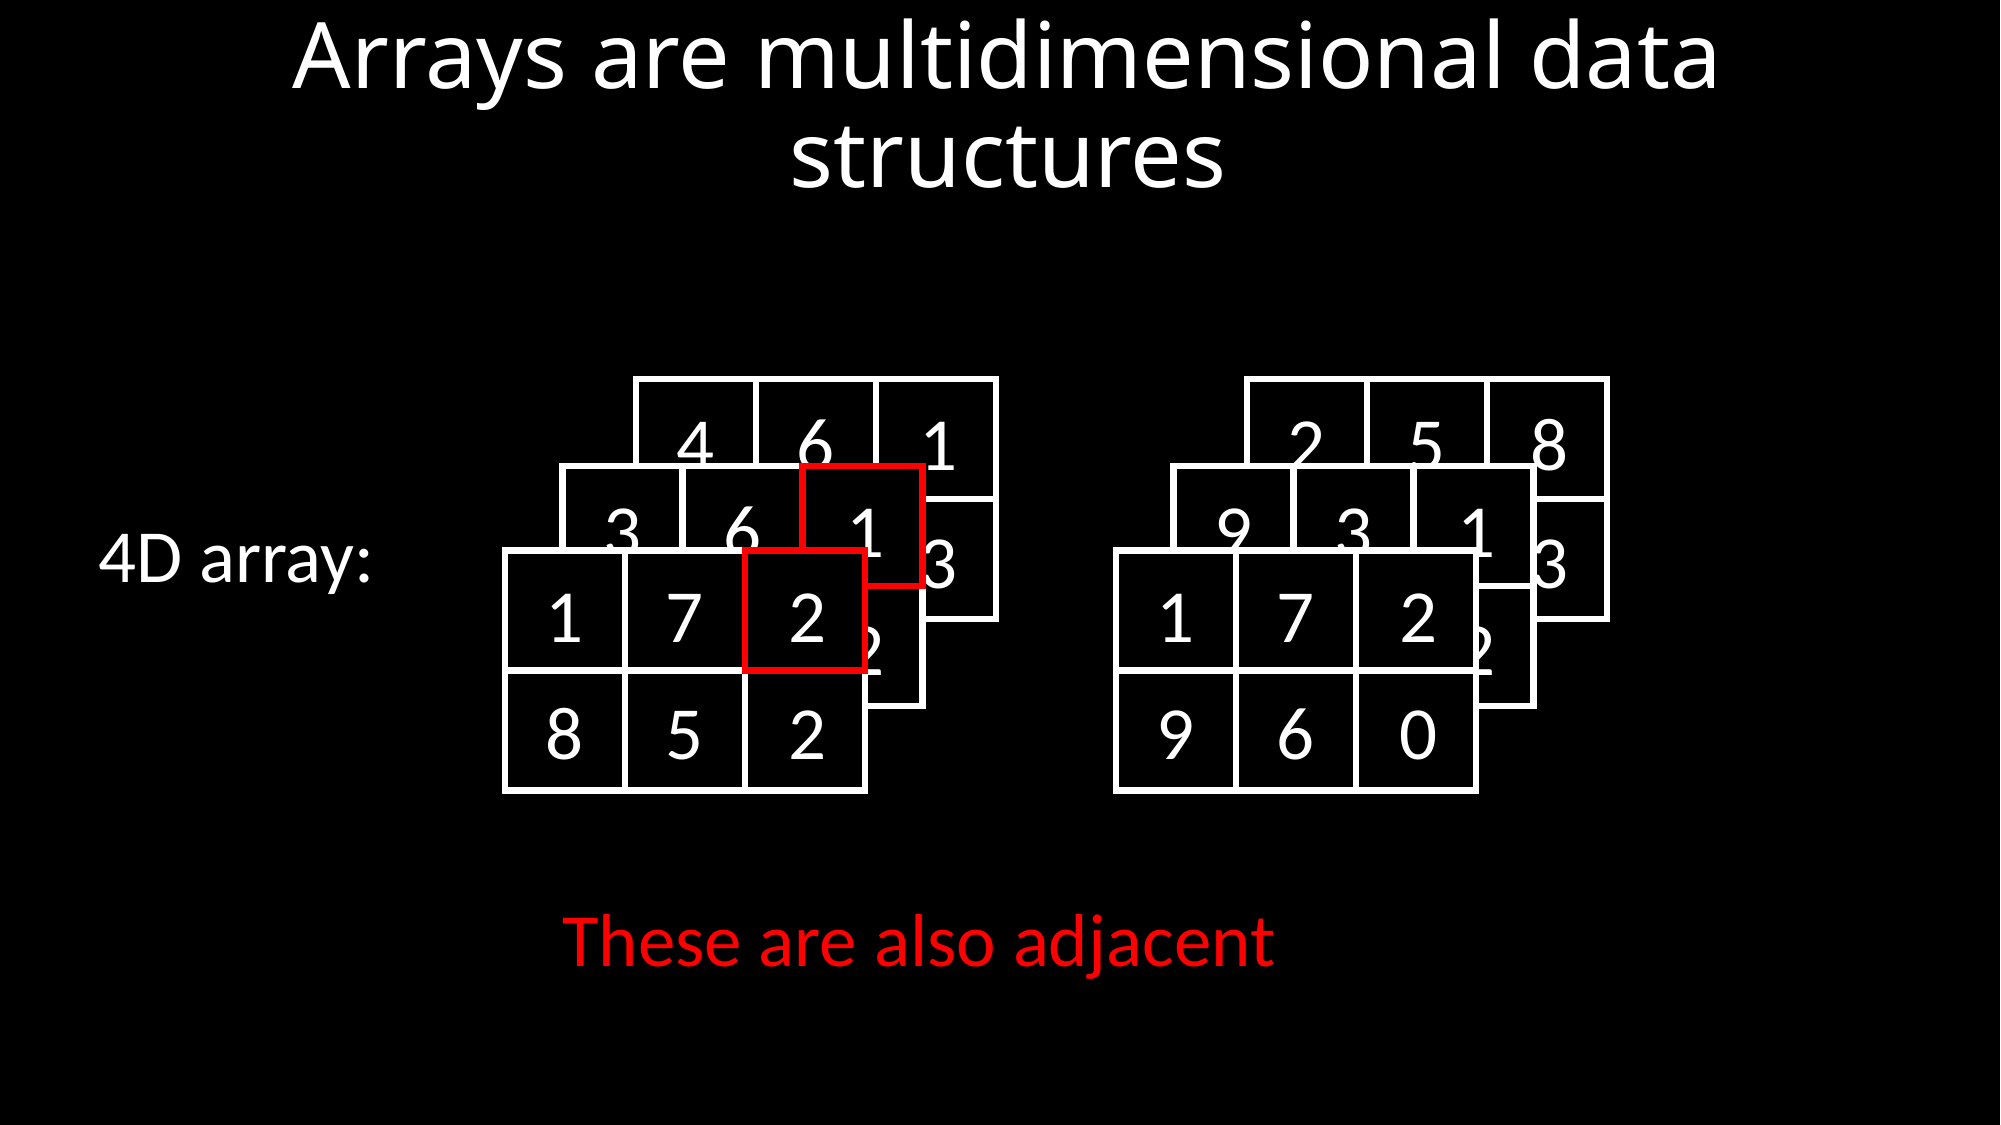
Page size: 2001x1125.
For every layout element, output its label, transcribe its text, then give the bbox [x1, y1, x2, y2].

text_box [562, 465, 923, 706]
title Arrays are multidimensional data structures [145, 0, 1871, 218]
text_box 4D array: [83, 500, 416, 695]
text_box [1115, 550, 1476, 791]
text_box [1246, 379, 1607, 620]
text_box These are also adjacent [547, 883, 1560, 1079]
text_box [635, 379, 996, 620]
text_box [1173, 465, 1534, 706]
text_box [504, 550, 865, 791]
